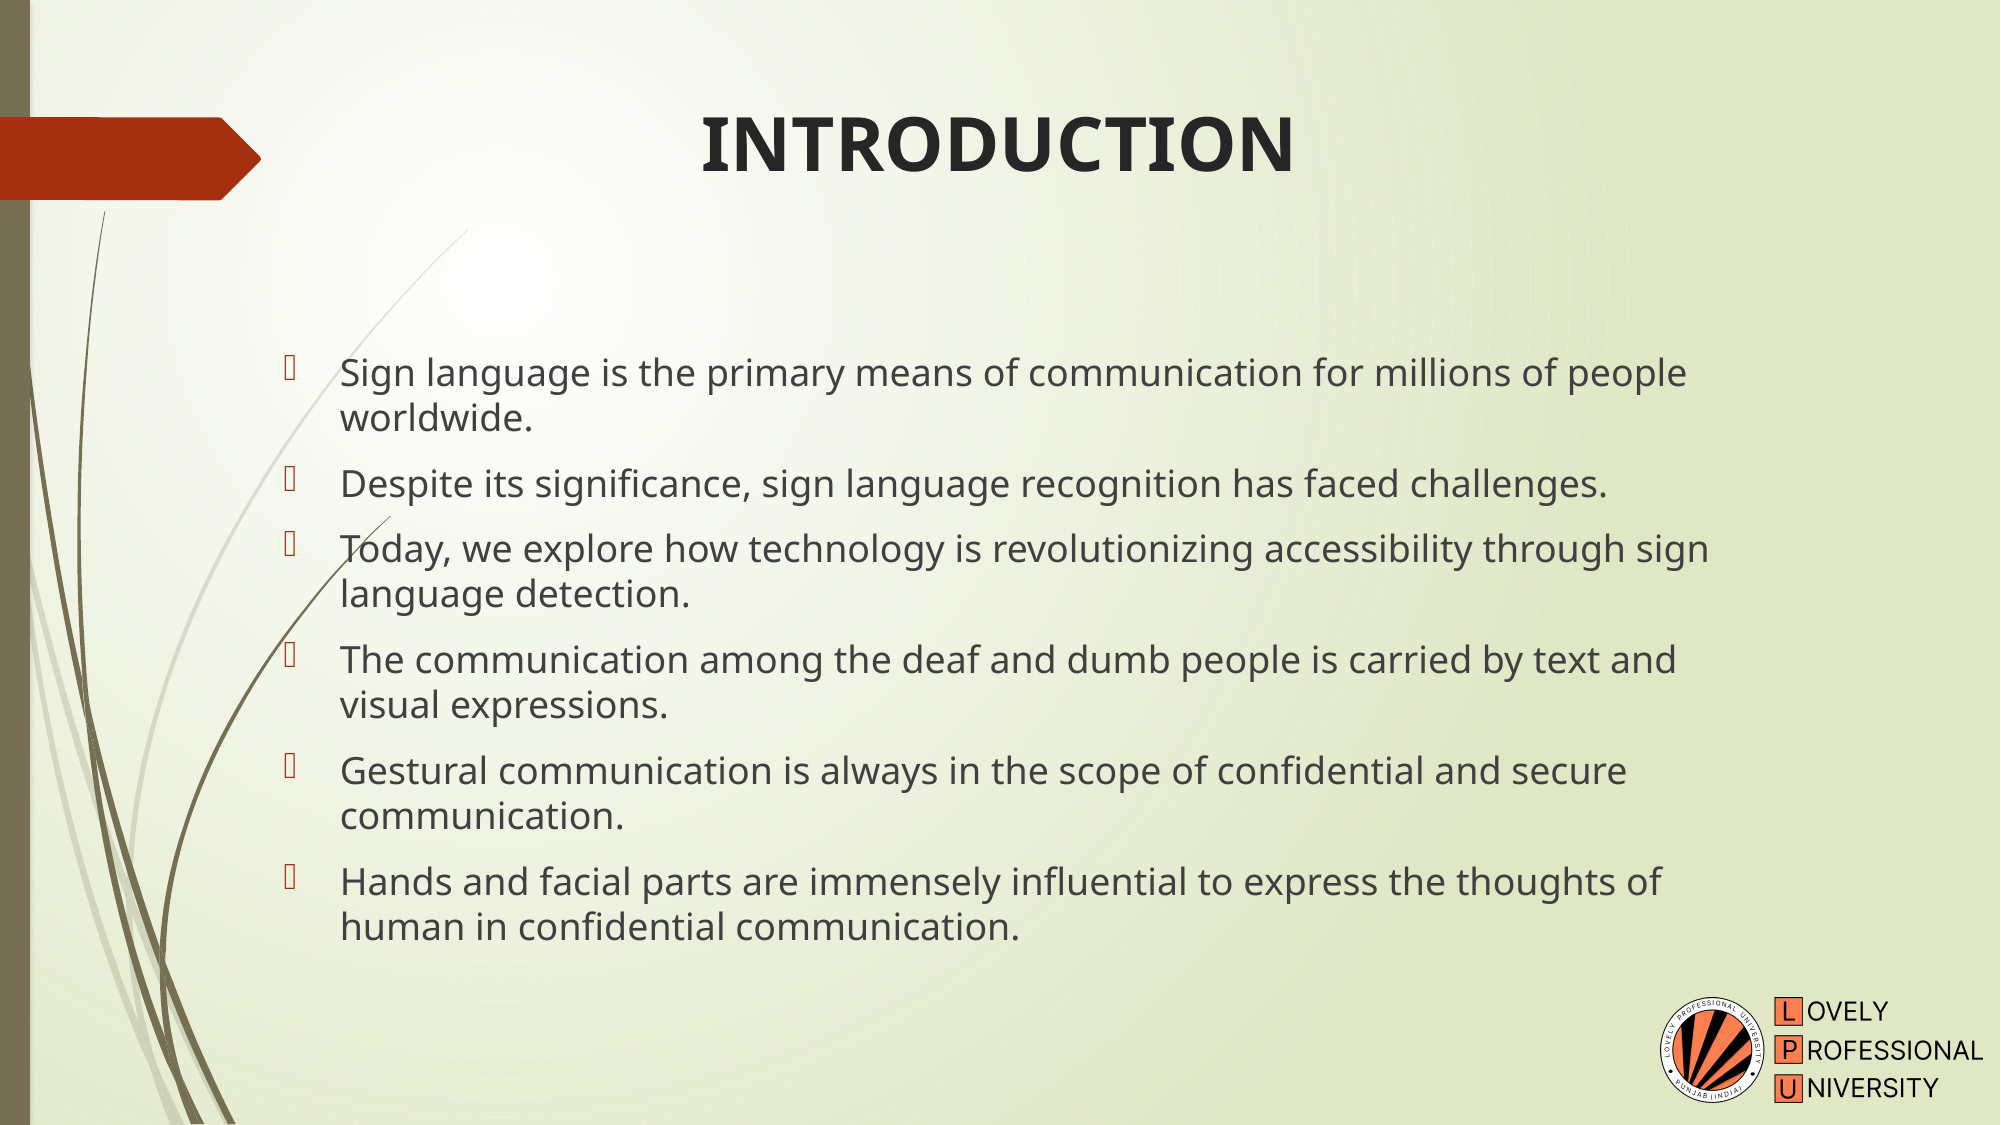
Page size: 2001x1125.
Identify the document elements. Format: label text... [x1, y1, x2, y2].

list Sign language is the primary means of communication for millions of people worldwide. Despite its significance, sign language recognition has faced challenges. Today, we explore how technology is revolutionizing accessibility through sign language detection. The communication among the deaf and dumb people is carried by text and visual expressions. Gestural communication is always in the scope of confidential and secure communication. Hands and facial parts are immensely influential to express the thoughts of human in confidential communication. [268, 341, 1731, 961]
picture [1660, 997, 1983, 1103]
title INTRODUCTION [269, 89, 1731, 300]
